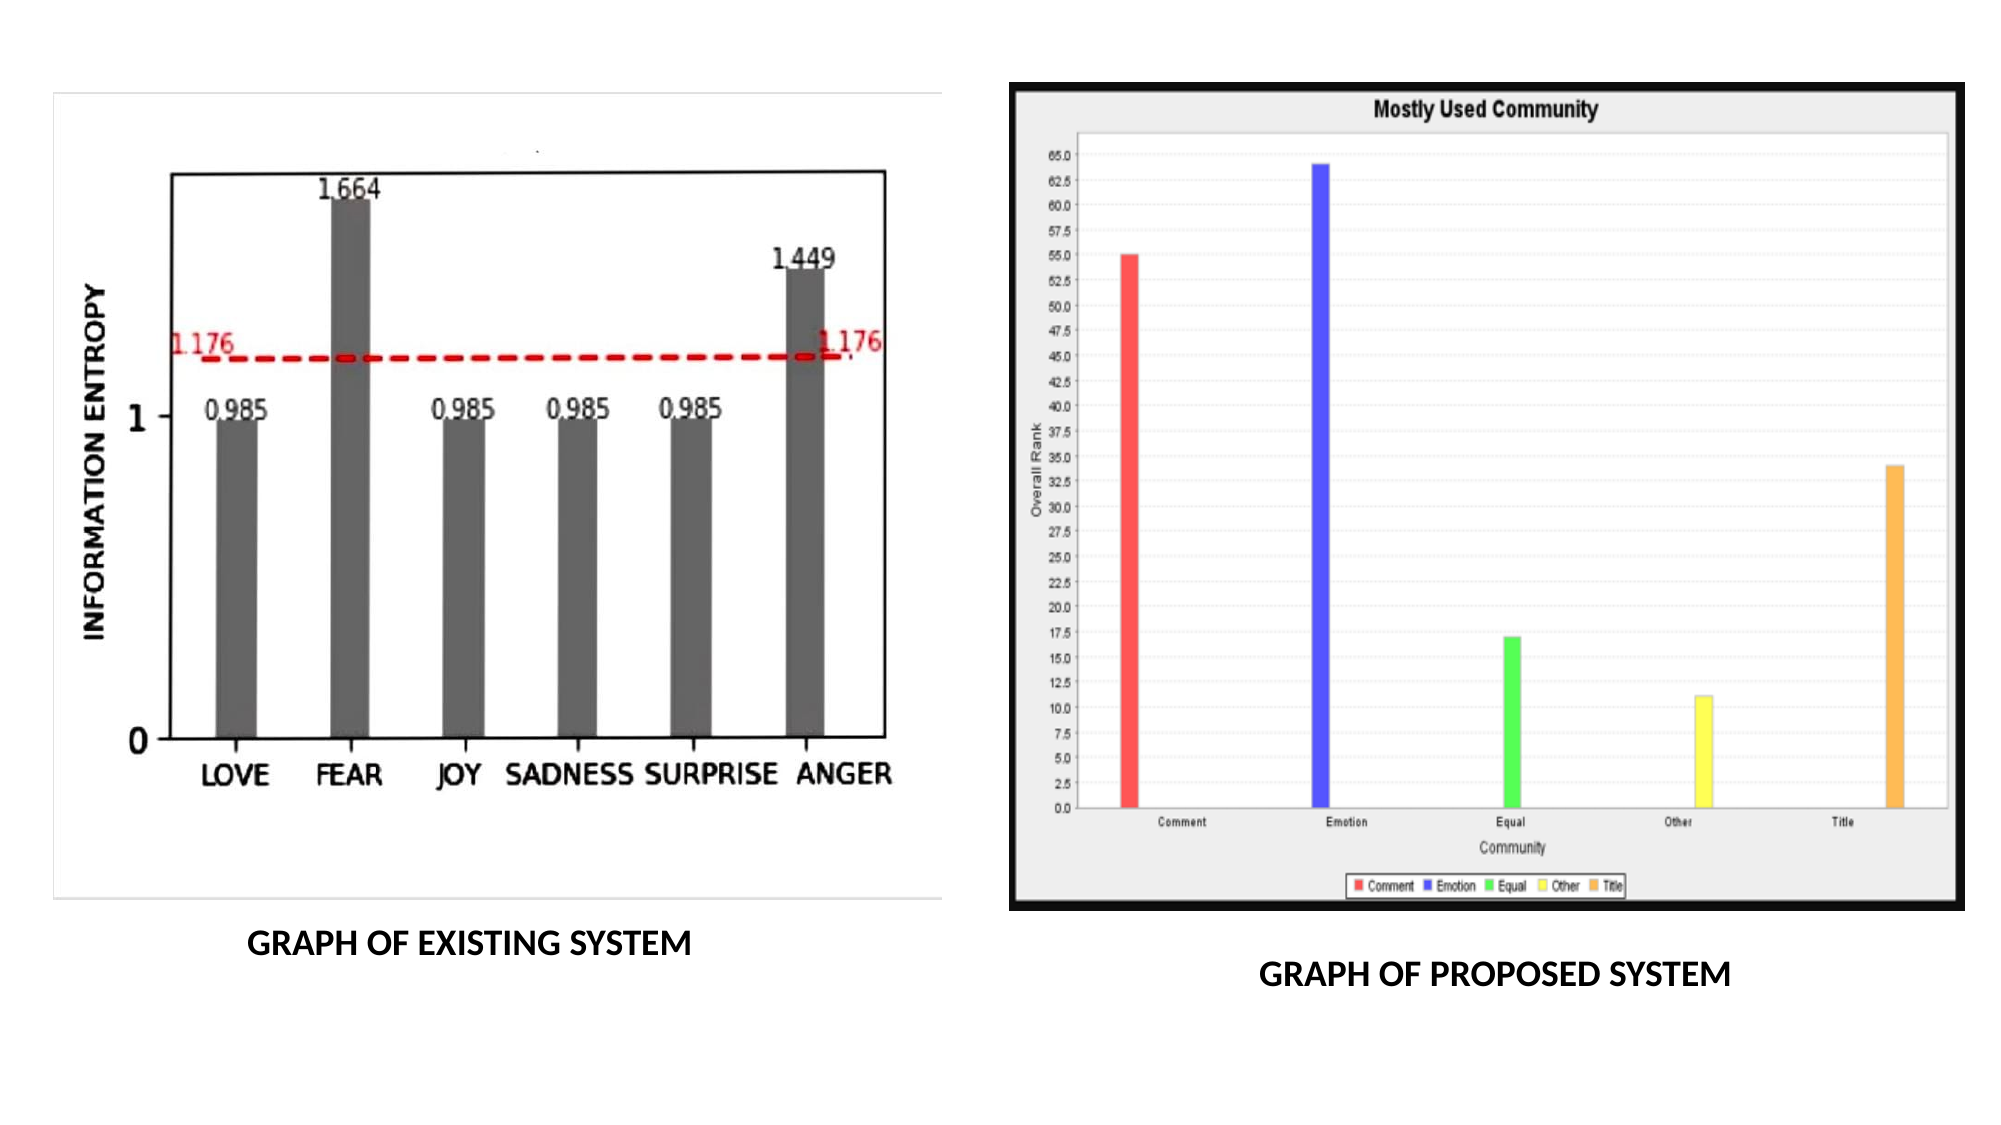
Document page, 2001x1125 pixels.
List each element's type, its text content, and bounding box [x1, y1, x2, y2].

text_box GRAPH OF EXISTING SYSTEM [232, 910, 881, 971]
picture [53, 92, 942, 900]
picture [1009, 82, 1965, 911]
text_box GRAPH OF PROPOSED SYSTEM [1244, 941, 1796, 1001]
